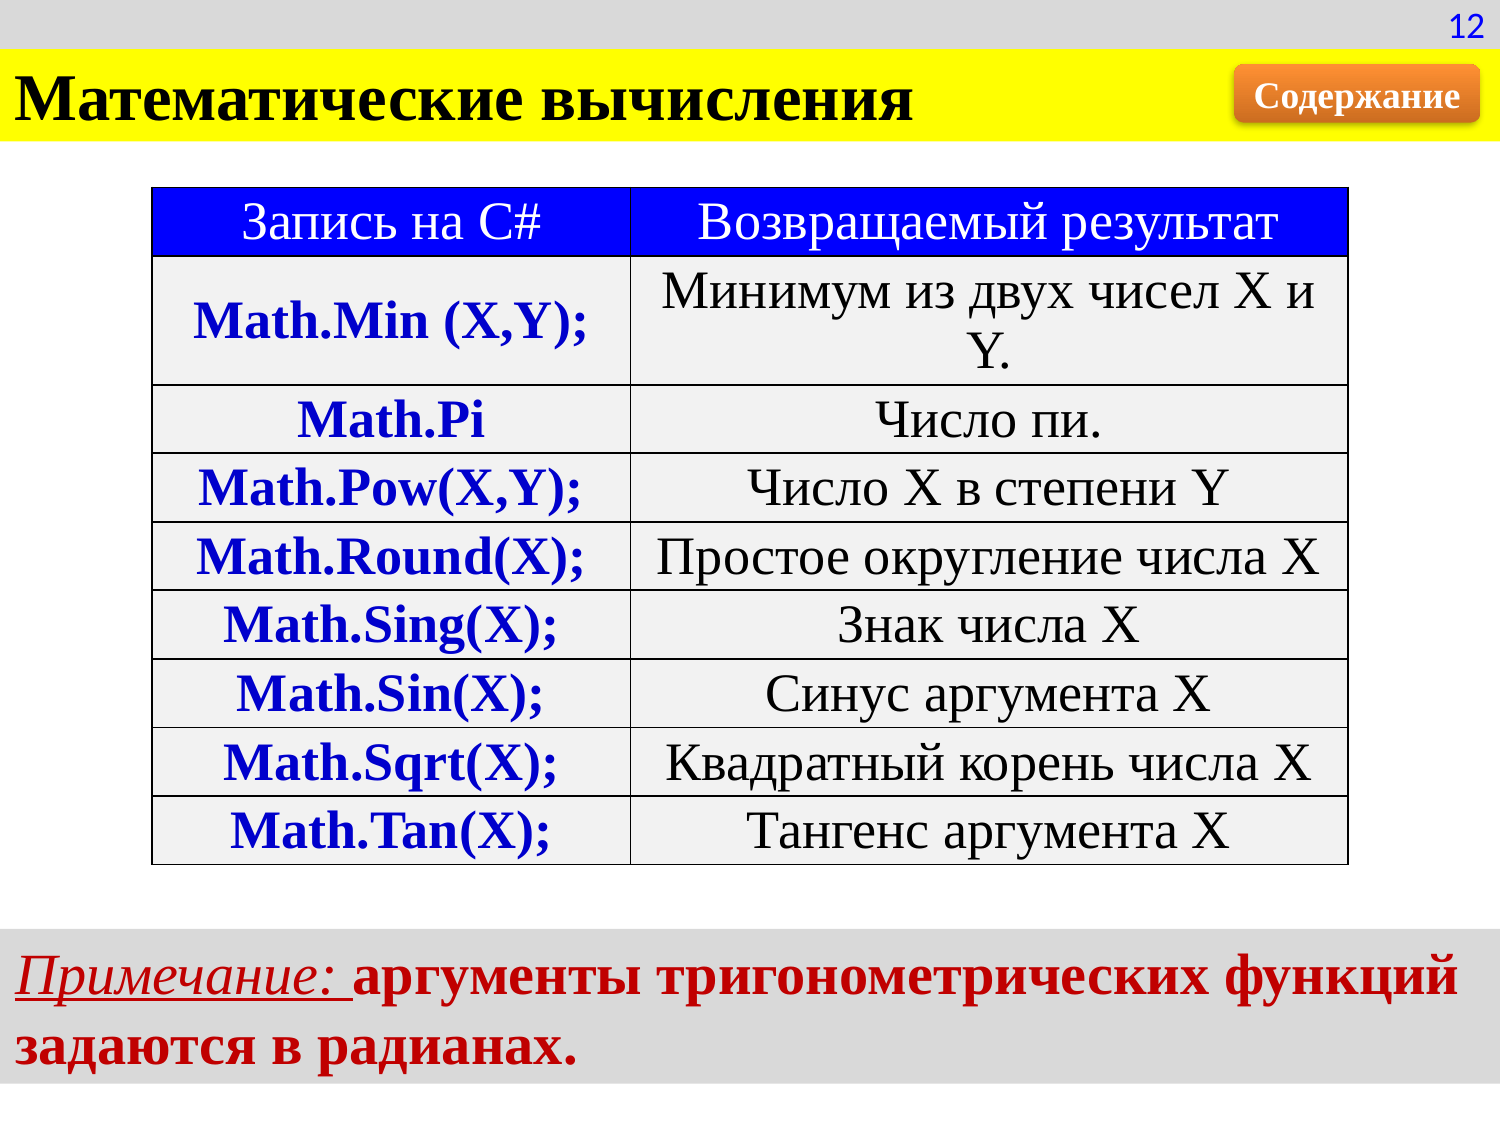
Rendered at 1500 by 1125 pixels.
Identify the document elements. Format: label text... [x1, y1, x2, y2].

table_header Запись на C# [153, 188, 630, 255]
table_cell Math.Min (X,Y); [153, 257, 630, 384]
table_cell Синус аргумента Х [631, 660, 1347, 727]
table_cell Math.Round(Х); [153, 523, 630, 589]
text_box Математические вычисления [0, 49, 1500, 142]
table_cell Тангенс аргумента Х [631, 797, 1347, 864]
table_cell Math.Sin(Х); [153, 660, 630, 727]
table_cell Math.Tan(Х); [153, 797, 630, 864]
table_cell Math.Pow(X,Y); [153, 454, 630, 521]
table_cell Знак числа Х [631, 591, 1347, 658]
table_cell Math.Sqrt(Х); [153, 728, 630, 795]
table_header Возвращаемый результат [631, 188, 1347, 255]
table_cell Число пи. [631, 386, 1347, 452]
text_box 12 [0, 0, 1500, 49]
table_cell Минимум из двух чисел Х и Y. [631, 257, 1347, 384]
table_cell Простое округление числа Х [631, 523, 1347, 589]
table_cell Math.Pi [153, 386, 630, 452]
table_cell Квадратный корень числа Х [631, 728, 1347, 795]
table_cell Число X в степени Y [631, 454, 1347, 521]
table_cell Math.Sing(Х); [153, 591, 630, 658]
text_box Содержание [1234, 64, 1481, 123]
text_box Примечание: аргументы тригонометрических функций задаются в радианах. [0, 928, 1500, 1084]
